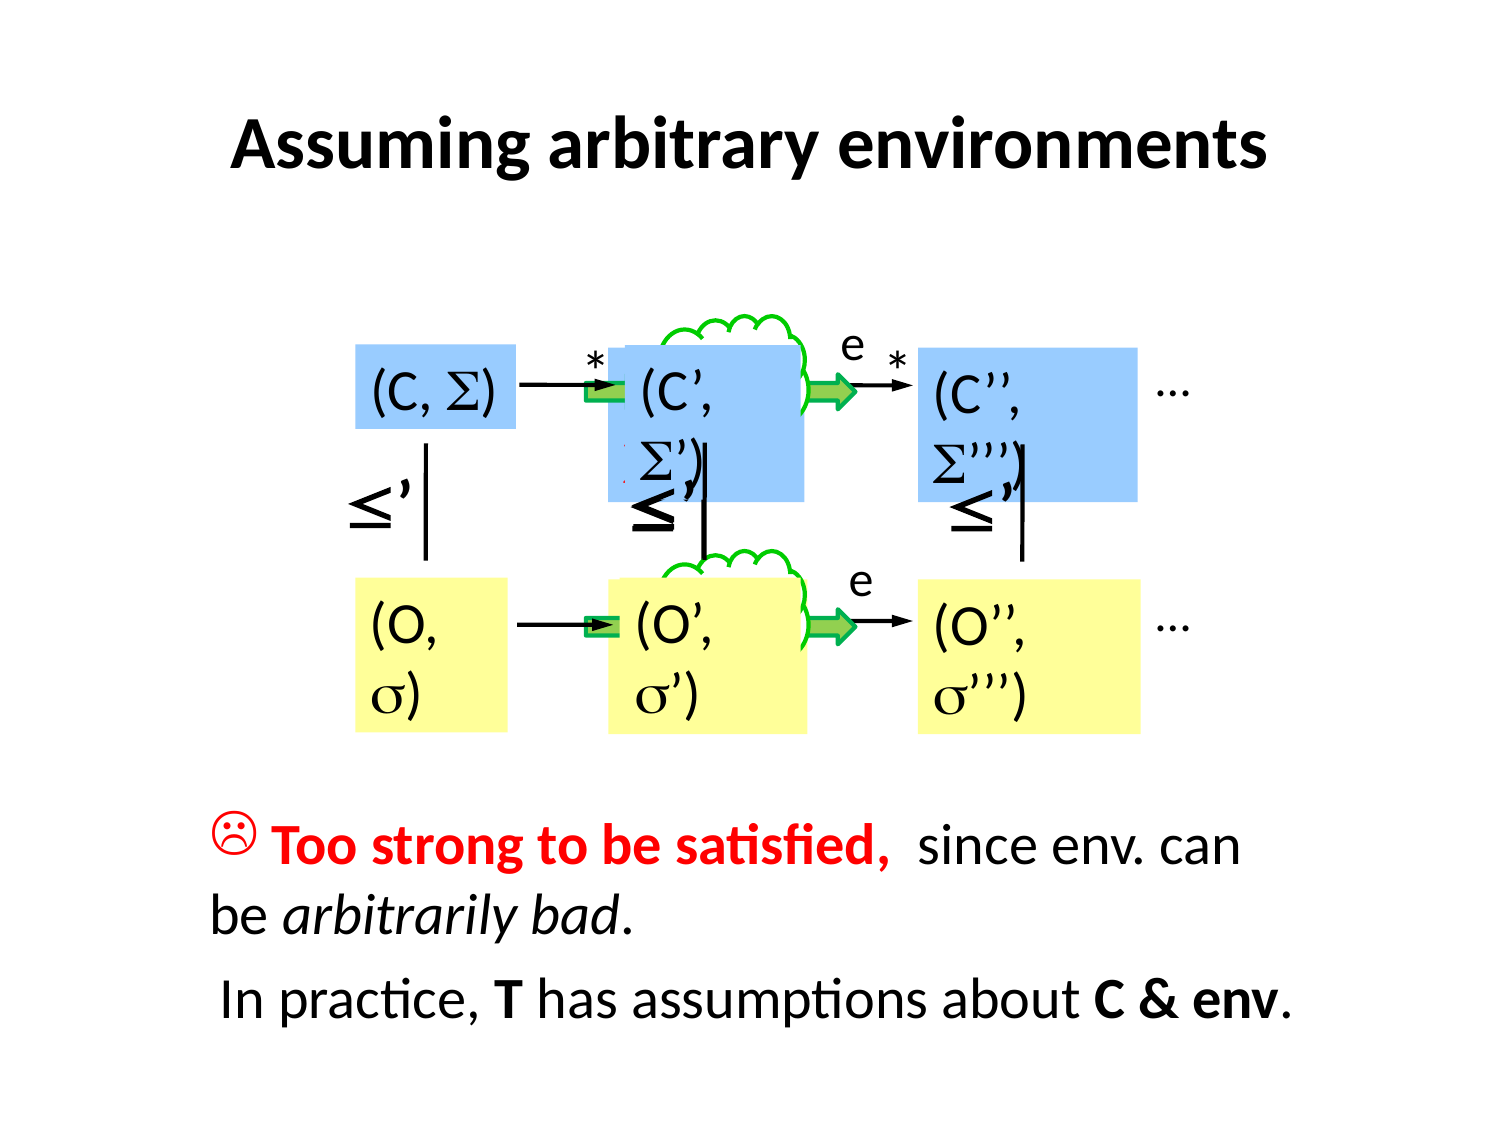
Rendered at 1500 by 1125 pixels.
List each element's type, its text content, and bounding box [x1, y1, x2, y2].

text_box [644, 550, 809, 704]
text_box In practice, T has assumptions about C & env. [205, 952, 1310, 1038]
title Assuming arbitrary environments [75, 45, 1425, 233]
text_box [585, 315, 856, 469]
text_box Too strong to be satisfied, since env. can be arbitrarily bad. [194, 798, 1329, 954]
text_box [607, 302, 1207, 666]
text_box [336, 325, 801, 664]
